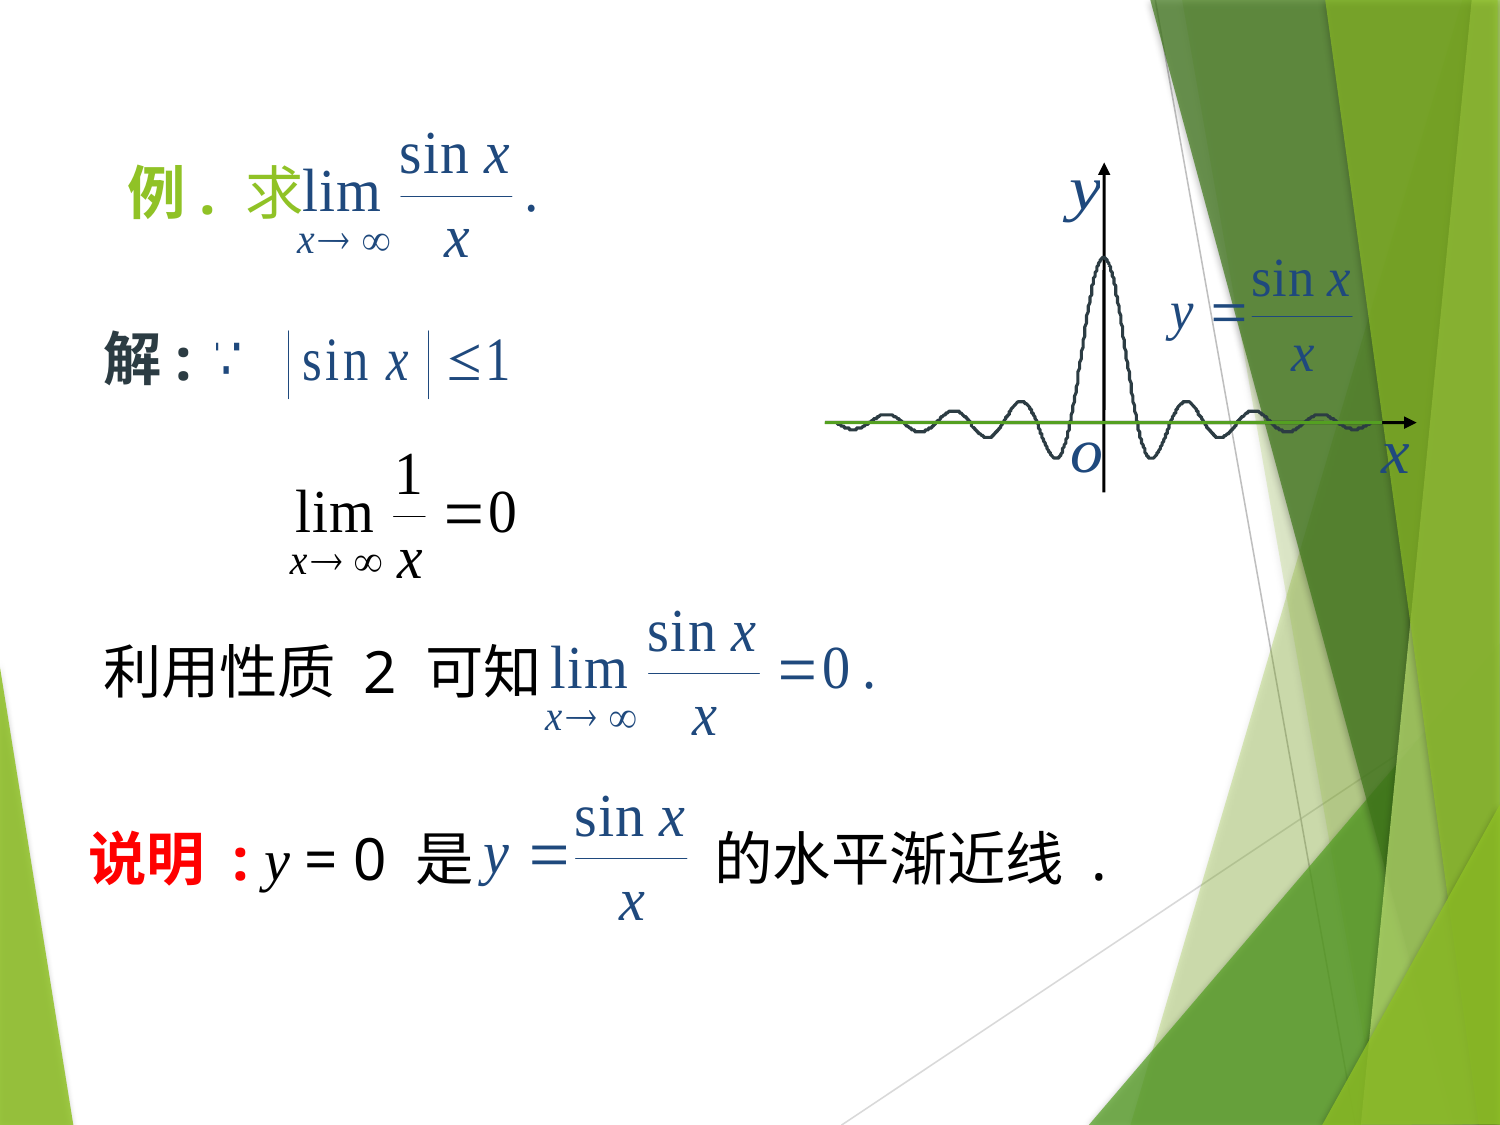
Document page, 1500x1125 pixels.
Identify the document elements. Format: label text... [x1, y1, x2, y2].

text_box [283, 443, 521, 584]
text_box 解: [88, 314, 364, 400]
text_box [1161, 249, 1356, 256]
text_box 的水平渐近线 . [699, 814, 1122, 900]
title 例. 求 [112, 148, 286, 237]
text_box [538, 599, 876, 741]
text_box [474, 784, 691, 926]
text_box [291, 122, 538, 263]
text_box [216, 324, 513, 403]
text_box 说明 : y = 0 是 [73, 814, 469, 900]
text_box 利用性质 2 可知 [88, 627, 534, 713]
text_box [824, 161, 1418, 493]
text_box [836, 257, 1371, 459]
